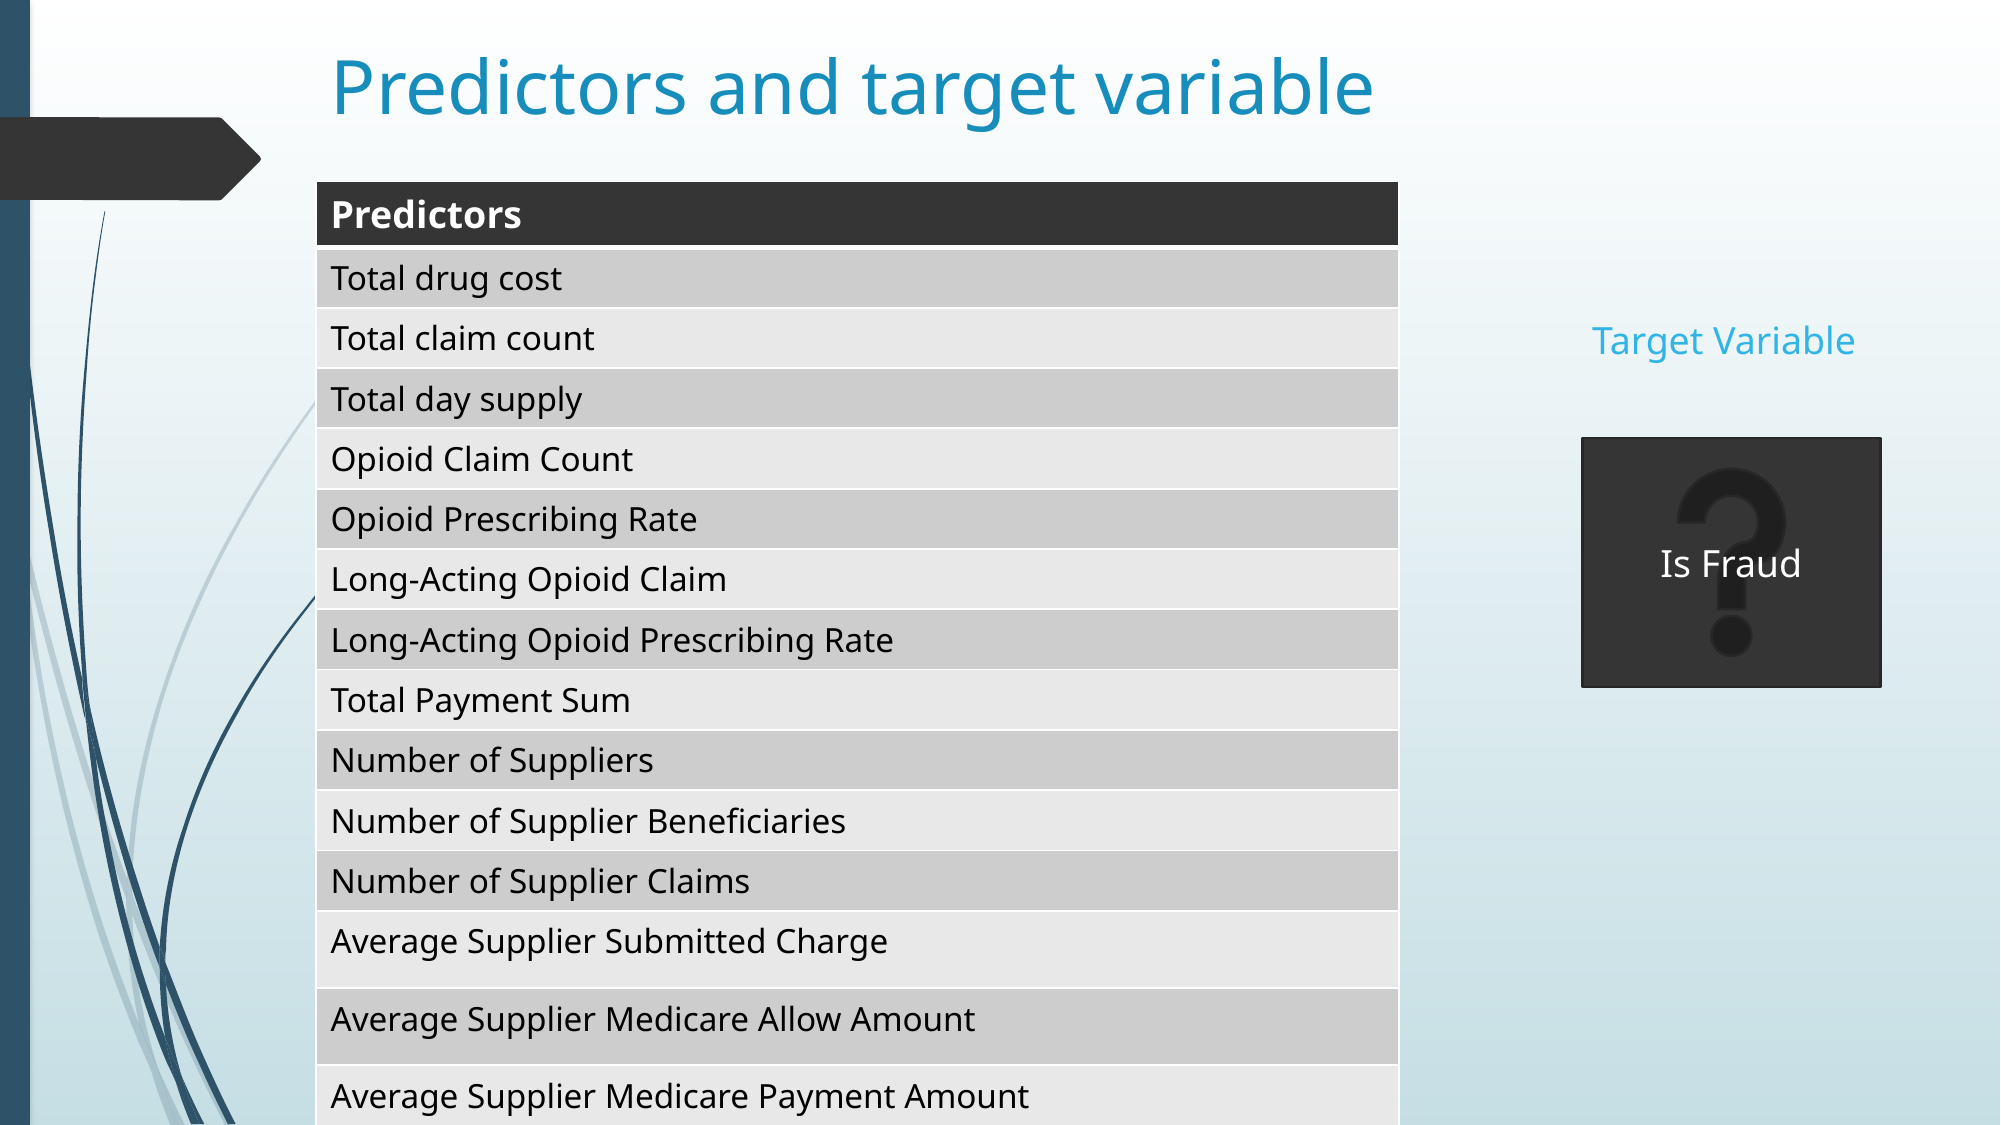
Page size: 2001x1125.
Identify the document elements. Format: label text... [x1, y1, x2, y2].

table_cell Opioid Prescribing Rate [317, 490, 1398, 548]
text_box Target Variable [1577, 309, 1872, 370]
table_cell Long-Acting Opioid Prescribing Rate [317, 610, 1398, 669]
table_cell Average Supplier Submitted Charge [317, 912, 1398, 987]
table_cell Number of Supplier Beneficiaries [317, 791, 1398, 850]
table_cell Total drug cost [317, 250, 1398, 307]
table_cell Number of Supplier Claims [317, 851, 1398, 910]
title Predictors and target variable [315, 32, 1778, 243]
table_cell Average Supplier Medicare Allow Amount [317, 989, 1398, 1064]
table_cell Total Payment Sum [317, 670, 1398, 729]
text_box Is Fraud [1581, 437, 1882, 688]
table_cell Average Supplier Medicare Payment Amount [317, 1066, 1398, 1125]
table_header Predictors [317, 182, 1398, 245]
table_cell Total claim count [317, 309, 1398, 367]
table_cell Total day supply [317, 369, 1398, 427]
table_cell Number of Suppliers [317, 731, 1398, 789]
table_cell Long-Acting Opioid Claim [317, 550, 1398, 608]
table_cell Opioid Claim Count [317, 429, 1398, 488]
